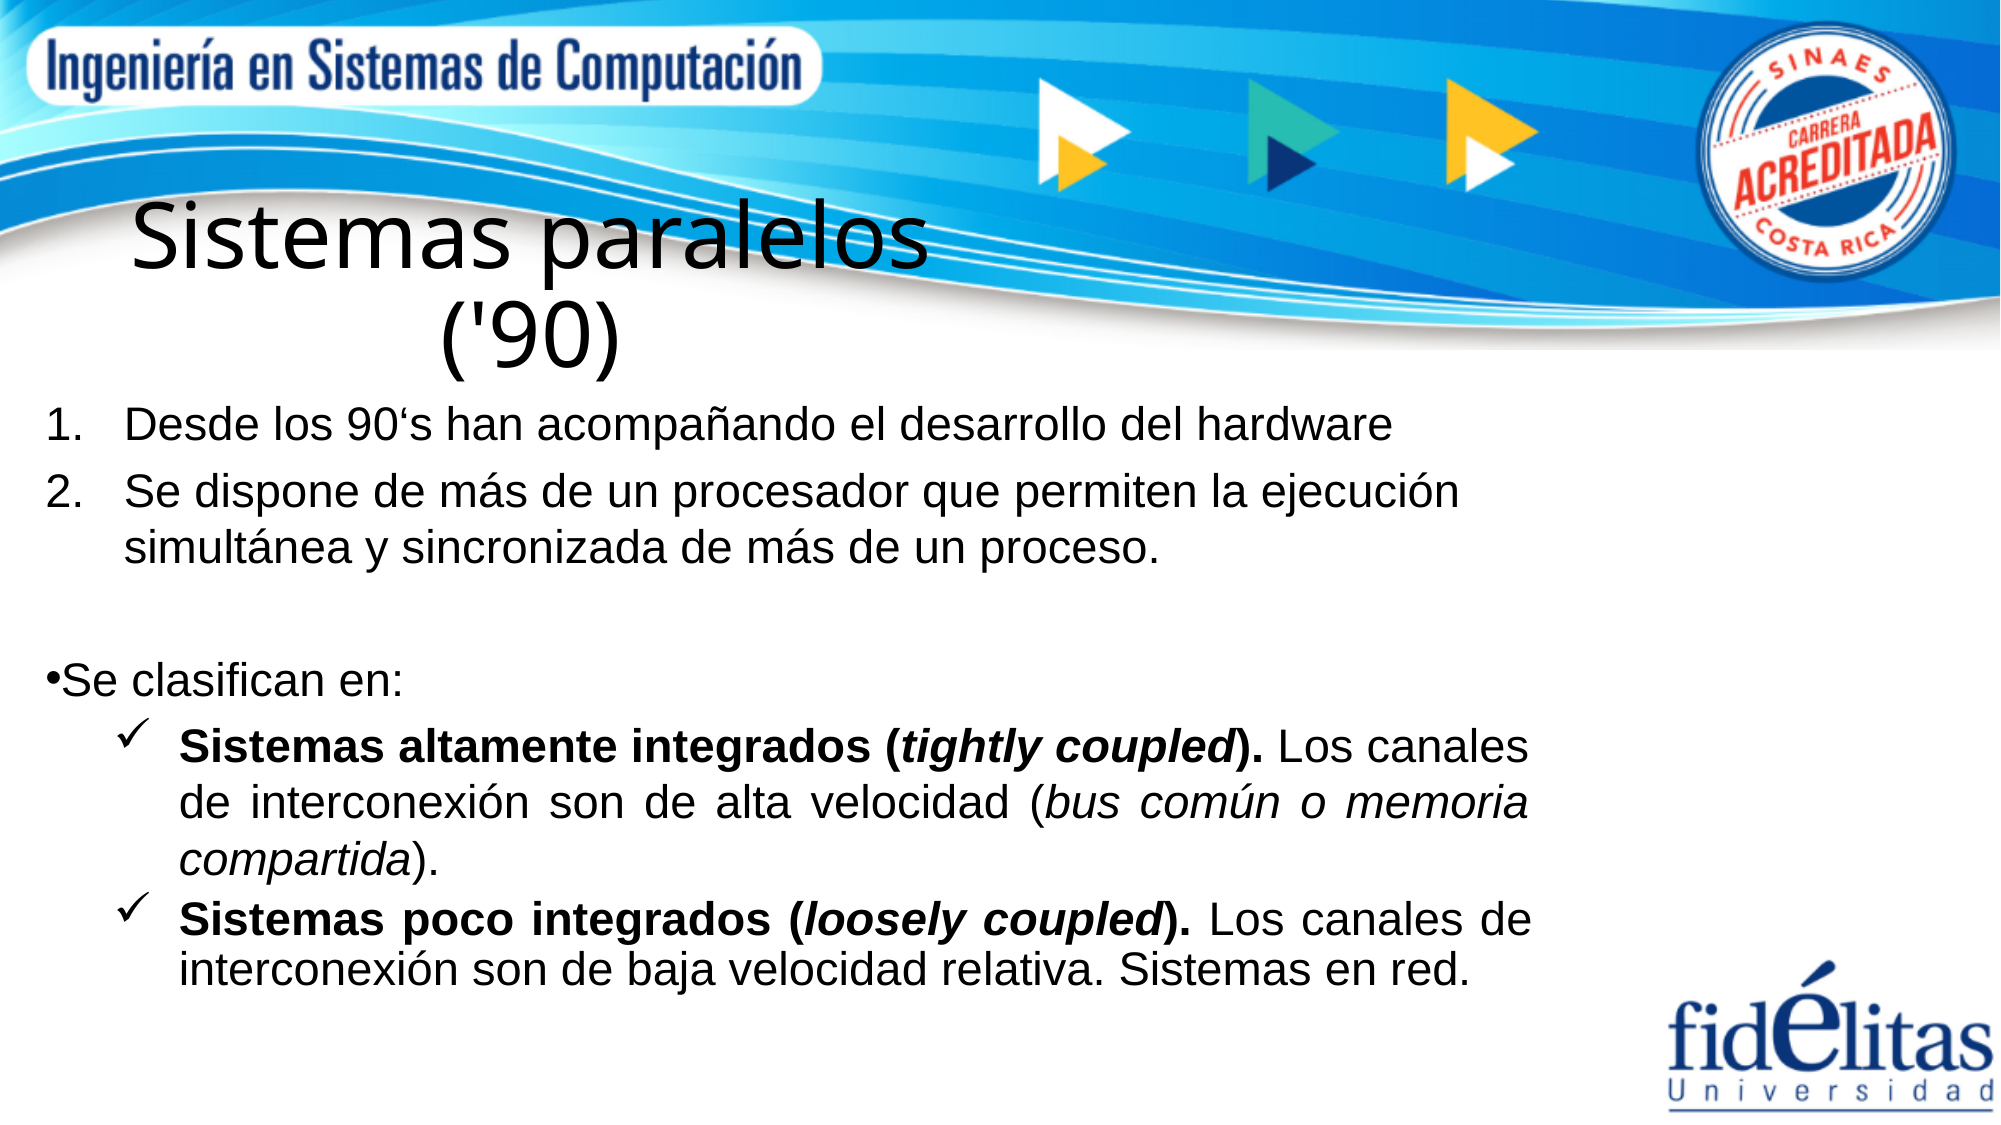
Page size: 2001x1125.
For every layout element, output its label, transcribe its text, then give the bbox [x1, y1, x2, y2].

picture [1249, 81, 1338, 191]
title Sistemas paralelos ('90) [30, 154, 986, 388]
picture [124, 146, 385, 154]
list Desde los 90‘s han acompañando el desarrollo del hardware Se dispone de más de un procesador que permiten la ejecución simultánea y sincronizada de más de un proceso. Se clasifican en: Sistemas altamente integrados (tightly coupled). Los canales de interconexión son de alta velocidad (bus común o memoria compartida). Sistemas poco integrados (loosely coupled). Los canales de interconexión son de baja velocidad relativa. Sistemas en red. [30, 392, 1549, 1014]
picture [1659, 943, 2001, 1119]
picture [0, 0, 2001, 350]
